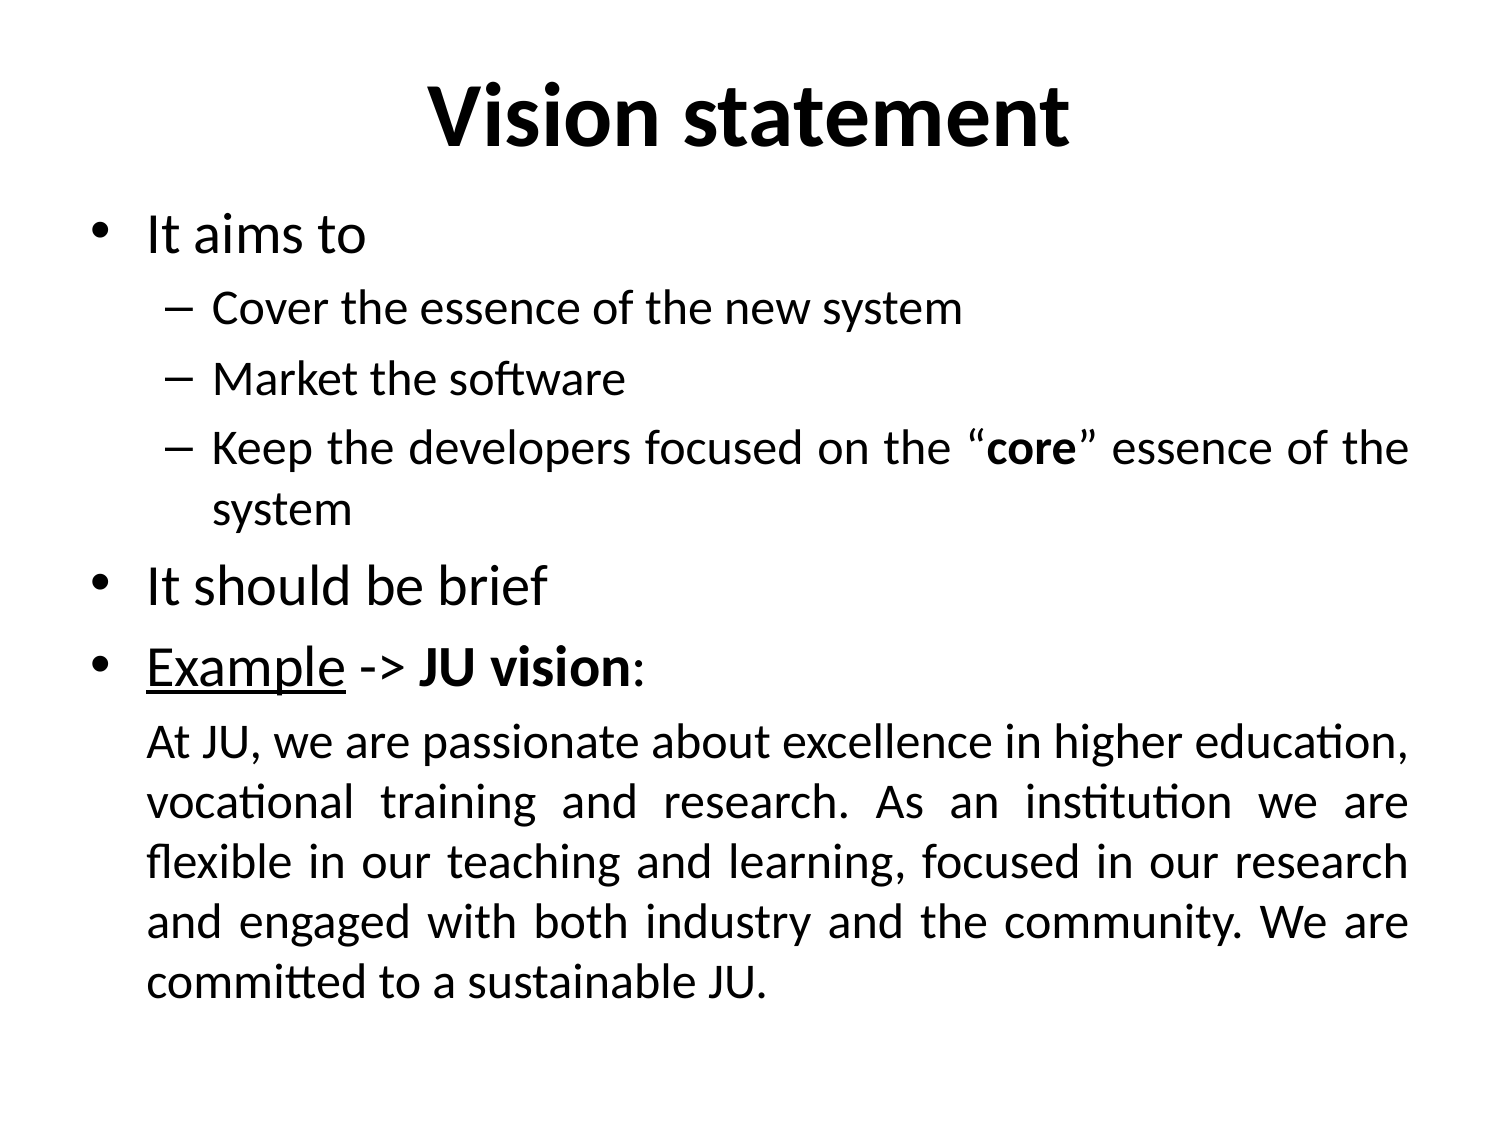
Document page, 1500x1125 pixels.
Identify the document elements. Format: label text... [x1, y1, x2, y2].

title Vision statement [75, 45, 1425, 175]
list It aims to Cover the essence of the new system Market the software Keep the developers focused on the “core” essence of the system It should be brief Example -> JU vision: At JU, we are passionate about excellence in higher education, vocational training and research. As an institution we are flexible in our teaching and learning, focused in our research and engaged with both industry and the community. We are committed to a sustainable JU. [75, 187, 1425, 930]
